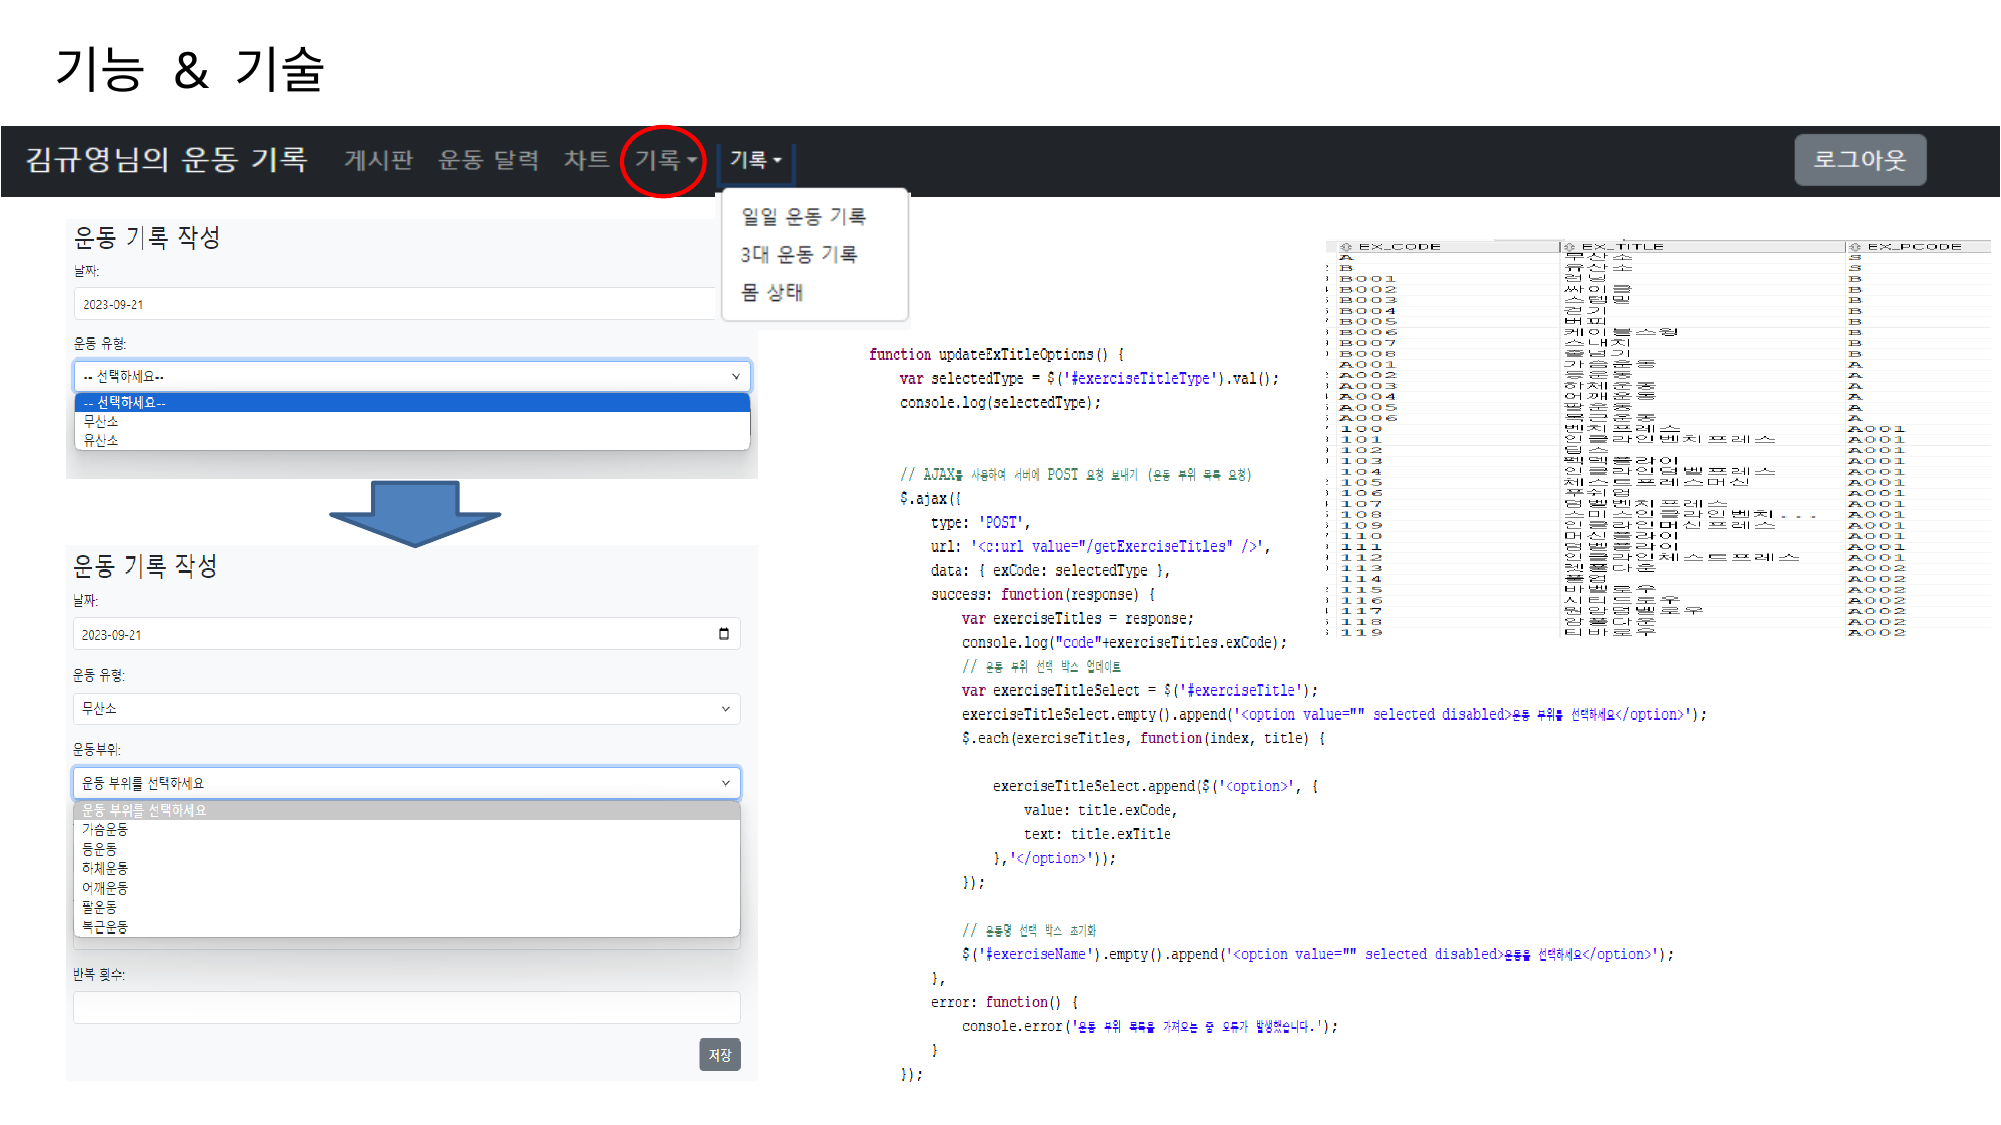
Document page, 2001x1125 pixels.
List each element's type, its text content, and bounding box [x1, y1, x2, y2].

text_box [328, 487, 502, 544]
picture [867, 238, 1991, 1094]
title 기능 & 기술 [0, 0, 1800, 128]
picture [66, 545, 759, 1081]
picture [1, 126, 2000, 479]
